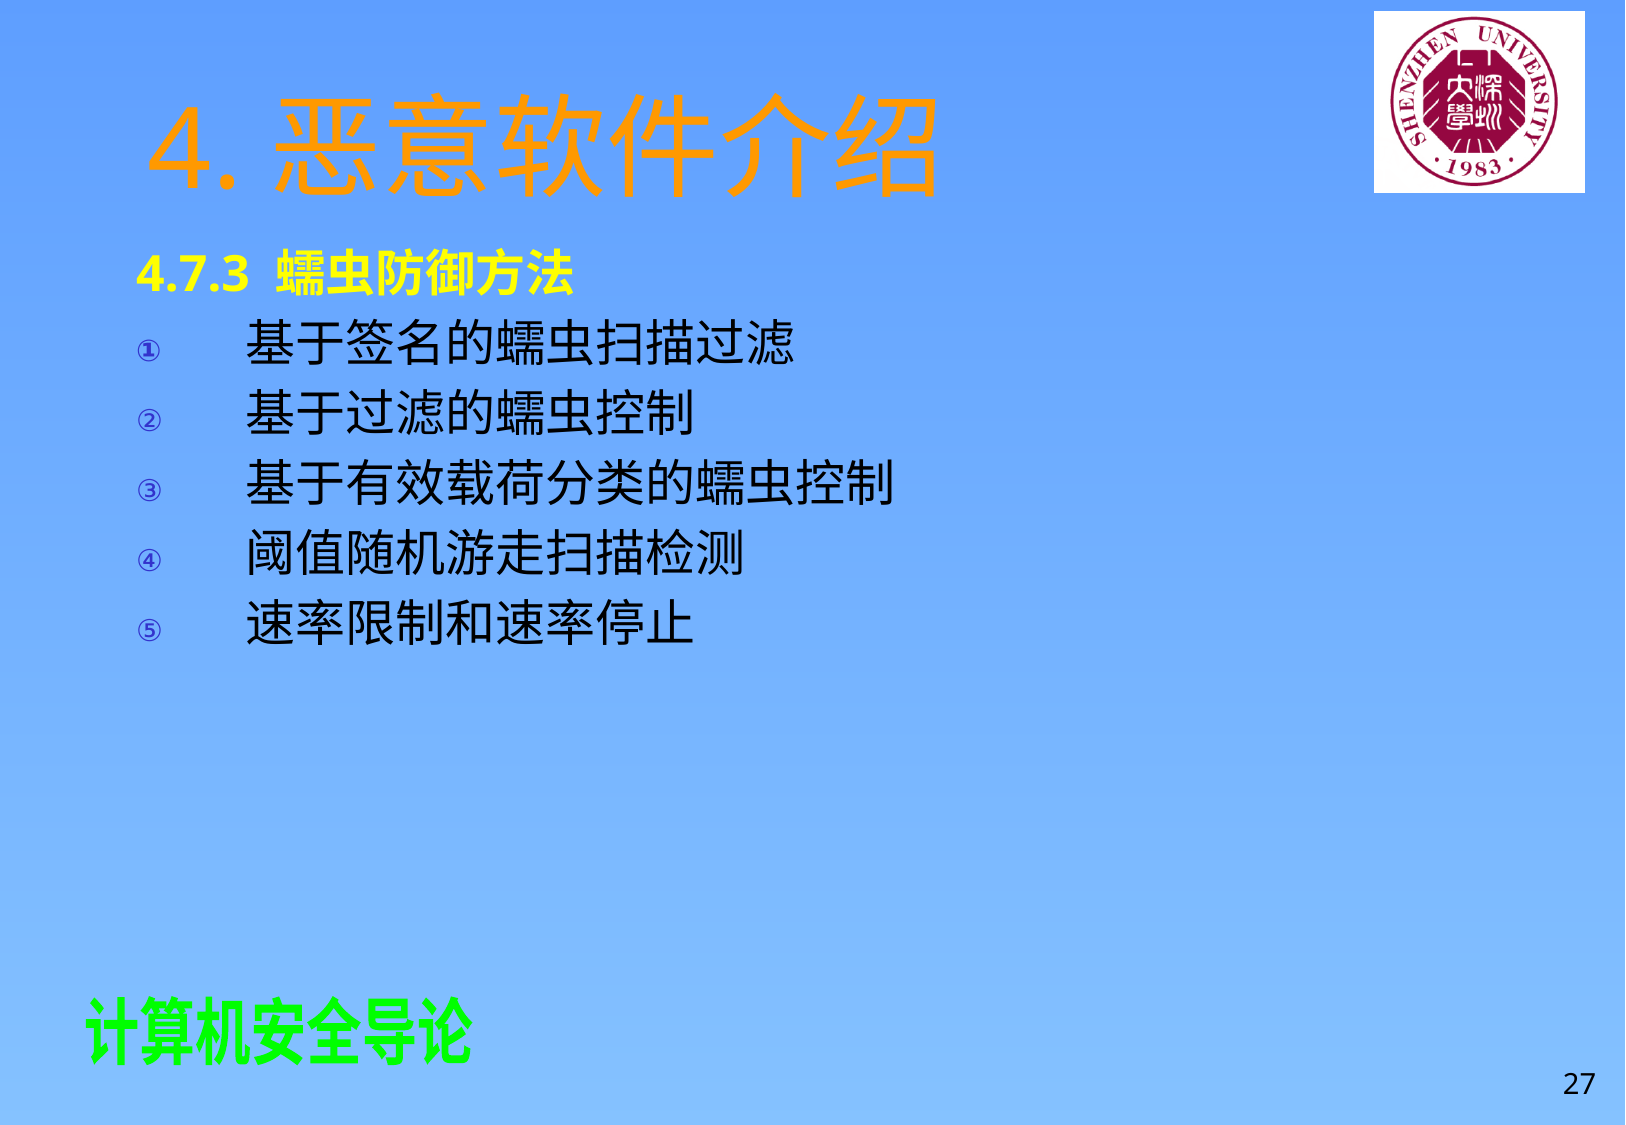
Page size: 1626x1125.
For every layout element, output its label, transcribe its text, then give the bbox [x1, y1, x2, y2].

title 4.恶意软件介绍 [132, 93, 1304, 219]
picture [1374, 11, 1585, 193]
slide_number 27 [1438, 1062, 1612, 1113]
list 4.7.3 蠕虫防御方法 基于签名的蠕虫扫描过滤 基于过滤的蠕虫控制 基于有效载荷分类的蠕虫控制 阈值随机游走扫描检测 速率限制和速率停止 [121, 234, 1563, 750]
